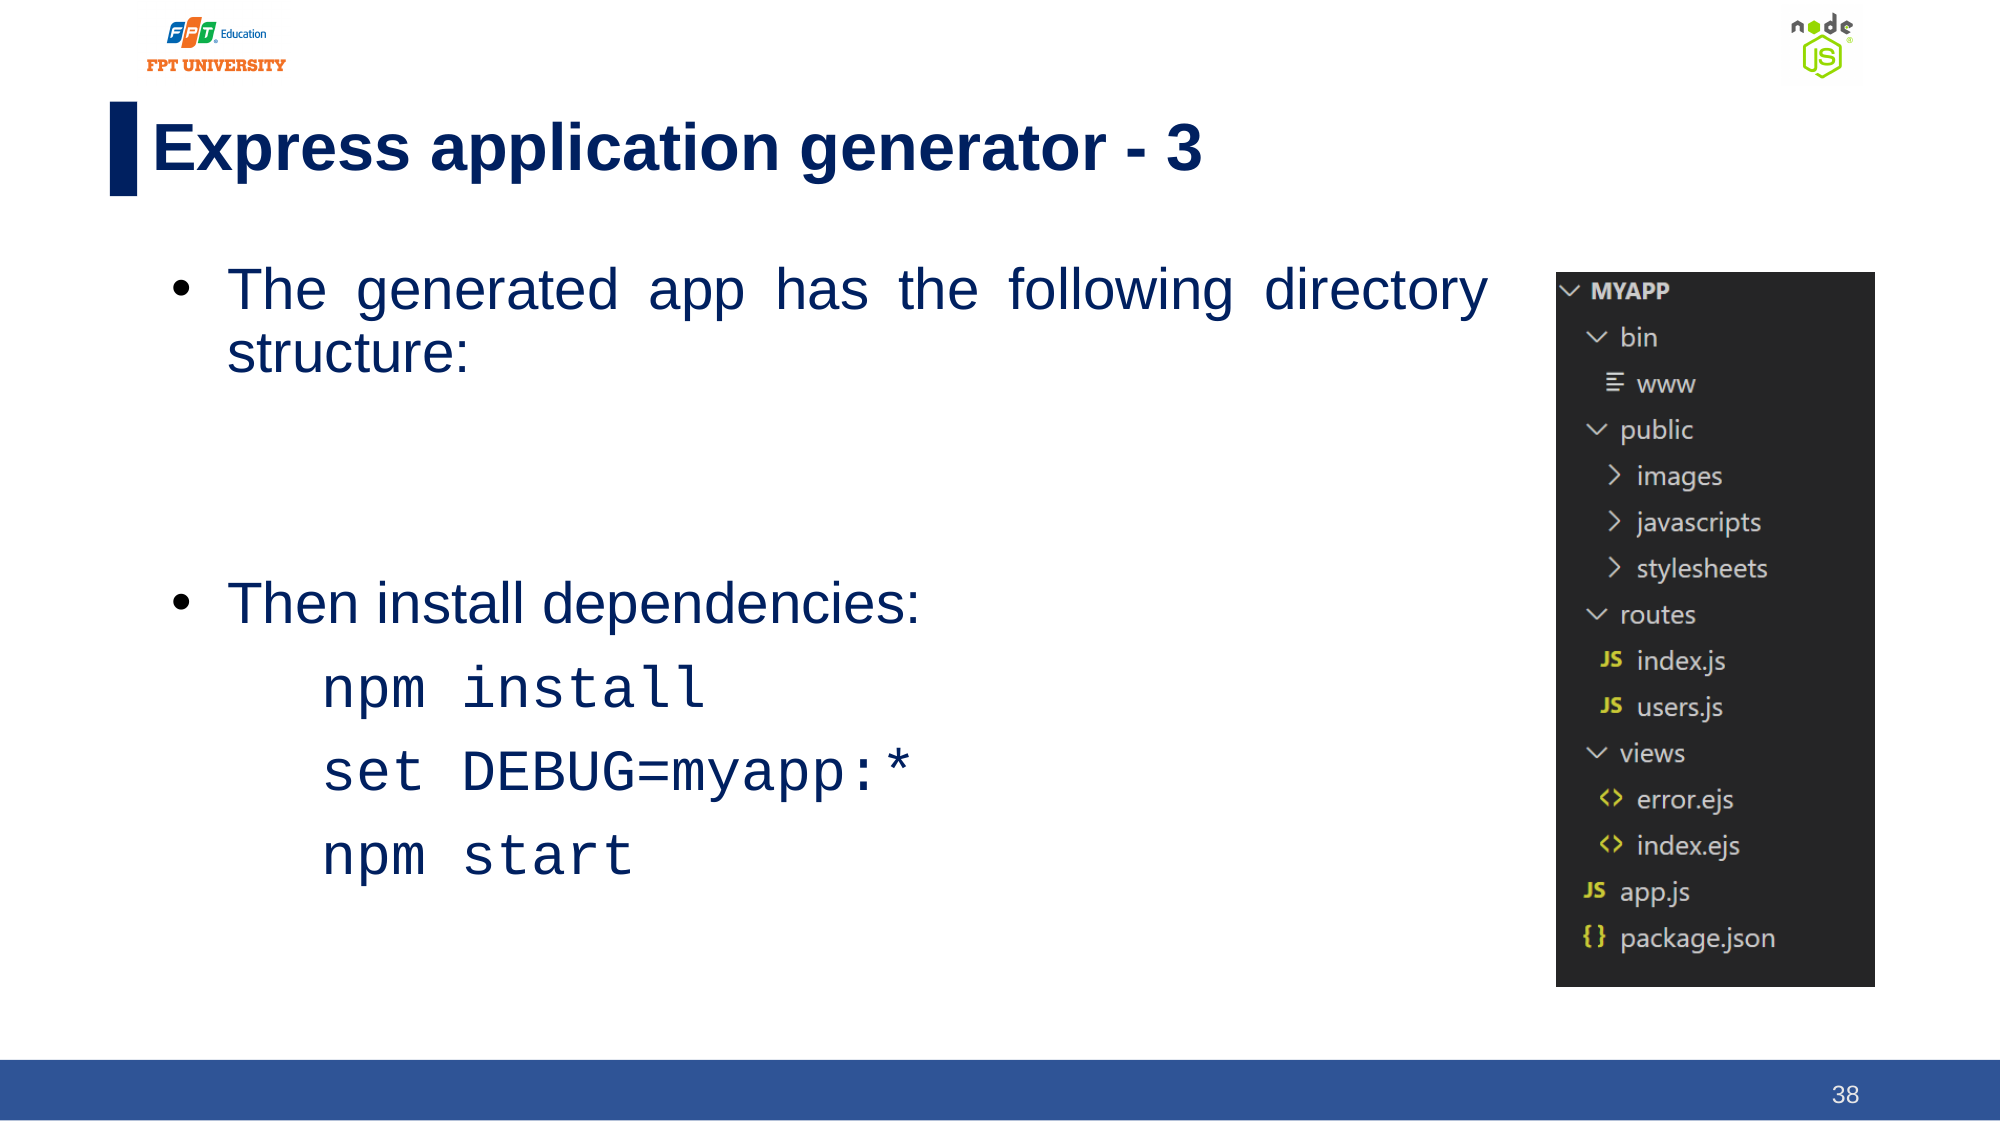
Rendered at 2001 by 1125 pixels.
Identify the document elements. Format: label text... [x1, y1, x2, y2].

slide_number ‹#› [1424, 1063, 1875, 1123]
picture [1555, 272, 1876, 987]
list The generated app has the following directory structure: Then install dependencies: npm install set DEBUG=myapp:* npm start [137, 251, 1506, 966]
picture [1781, 4, 1863, 86]
picture [137, 1, 291, 86]
title Express application generator - 3 [137, 101, 1650, 197]
